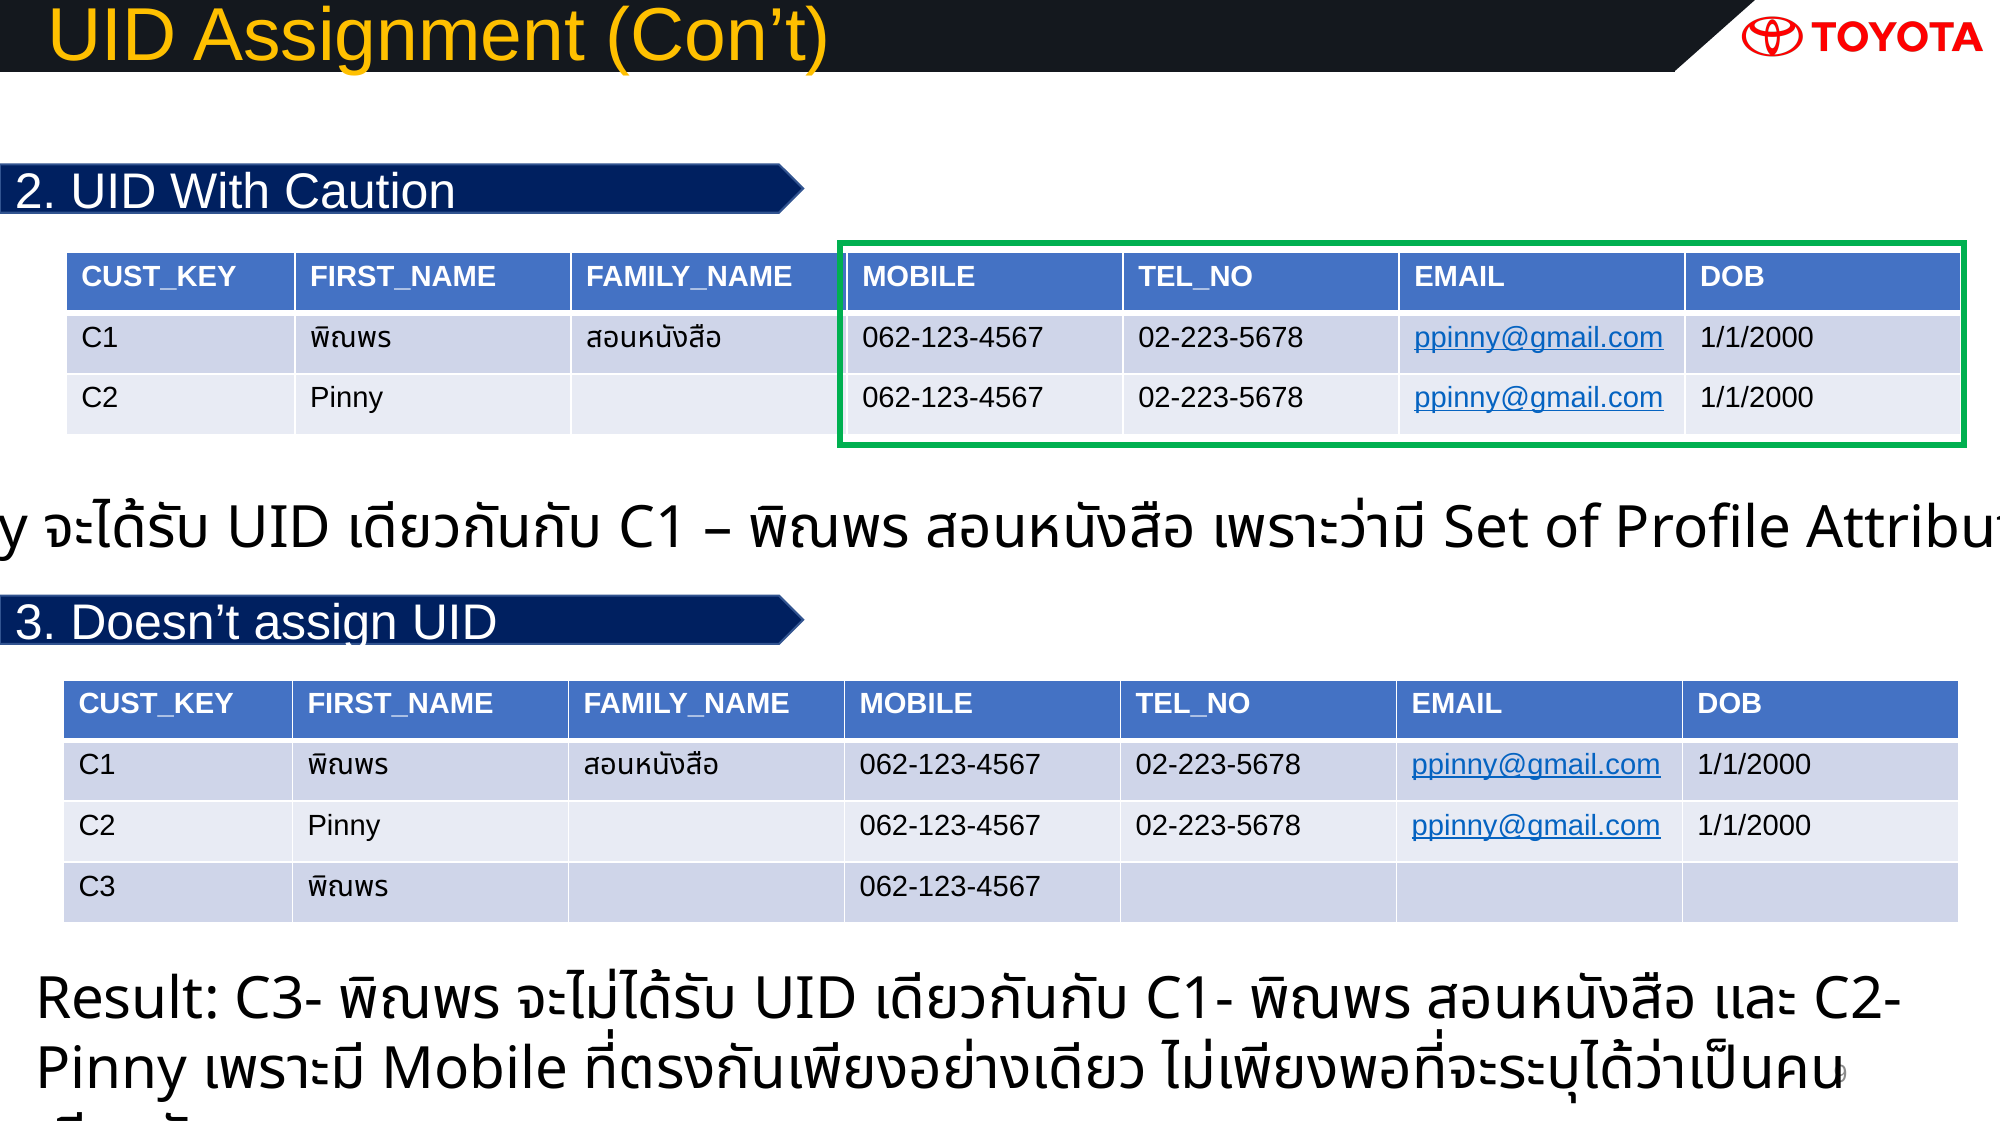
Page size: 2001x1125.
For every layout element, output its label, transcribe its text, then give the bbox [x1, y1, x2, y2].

table_cell [1121, 863, 1396, 922]
table_header EMAIL [1397, 681, 1682, 738]
text_box Result: C3- พิณพร จะไม่ได้รับ UID เดียวกันกับ C1- พิณพร สอนหนังสือ และ C2- Pinny เพราะมี Mobile ที่ตรงกันเพียงอย่างเดียว ไม่เพียงพอที่จะระบุได้ว่าเป็นคนเดียวกัน [20, 952, 1962, 1125]
table_cell พิณพร [293, 863, 568, 922]
text_box Result: C2- Pinny จะได้รับ UID เดียวกันกับ C1 – พิณพร สอนหนังสือ เพราะว่ามี Set of Profile Attributes ตามกฎตรงกัน [0, 481, 2000, 567]
table_cell 062-123-4567 [845, 802, 1120, 861]
table_cell [569, 863, 844, 922]
table_header MOBILE [845, 681, 1120, 738]
table_cell C2 [67, 375, 294, 434]
text_box [839, 242, 1965, 446]
table_header FAMILY_NAME [572, 253, 839, 310]
table_cell สอนหนังสือ [569, 743, 844, 800]
table_header FIRST_NAME [296, 253, 570, 310]
table_header CUST_KEY [64, 681, 292, 738]
table_cell C1 [67, 316, 294, 373]
table_cell 062-123-4567 [845, 743, 1120, 800]
table_header FIRST_NAME [293, 681, 568, 738]
table_cell C3 [64, 863, 292, 922]
table_header FAMILY_NAME [569, 681, 844, 738]
table_cell 1/1/2000 [1683, 743, 1958, 800]
table_cell ppinny@gmail.com [1397, 743, 1682, 800]
table_cell C2 [64, 802, 292, 861]
table_cell พิณพร [293, 743, 568, 800]
text_box 3. Doesn’t assign UID [0, 594, 805, 645]
table_cell [1683, 863, 1958, 922]
table_cell 1/1/2000 [1683, 802, 1958, 861]
table_cell 062-123-4567 [845, 863, 1120, 922]
table_cell Pinny [293, 802, 568, 861]
table_cell [569, 802, 844, 861]
table_cell Pinny [296, 375, 570, 434]
picture [1740, 0, 1985, 106]
table_cell ppinny@gmail.com [1397, 802, 1682, 861]
table_cell [572, 375, 839, 434]
table_header CUST_KEY [67, 253, 294, 310]
table_cell [1397, 863, 1682, 922]
table_cell 02-223-5678 [1121, 743, 1396, 800]
table_cell พิณพร [296, 316, 570, 373]
table_header TEL_NO [1121, 681, 1396, 738]
title UID Assignment (Con’t) [32, 0, 1708, 73]
table_cell สอนหนังสือ [572, 316, 839, 373]
table_cell 02-223-5678 [1121, 802, 1396, 861]
table_cell C1 [64, 743, 292, 800]
table_header DOB [1683, 681, 1958, 738]
text_box 2. UID With Caution [0, 163, 805, 214]
